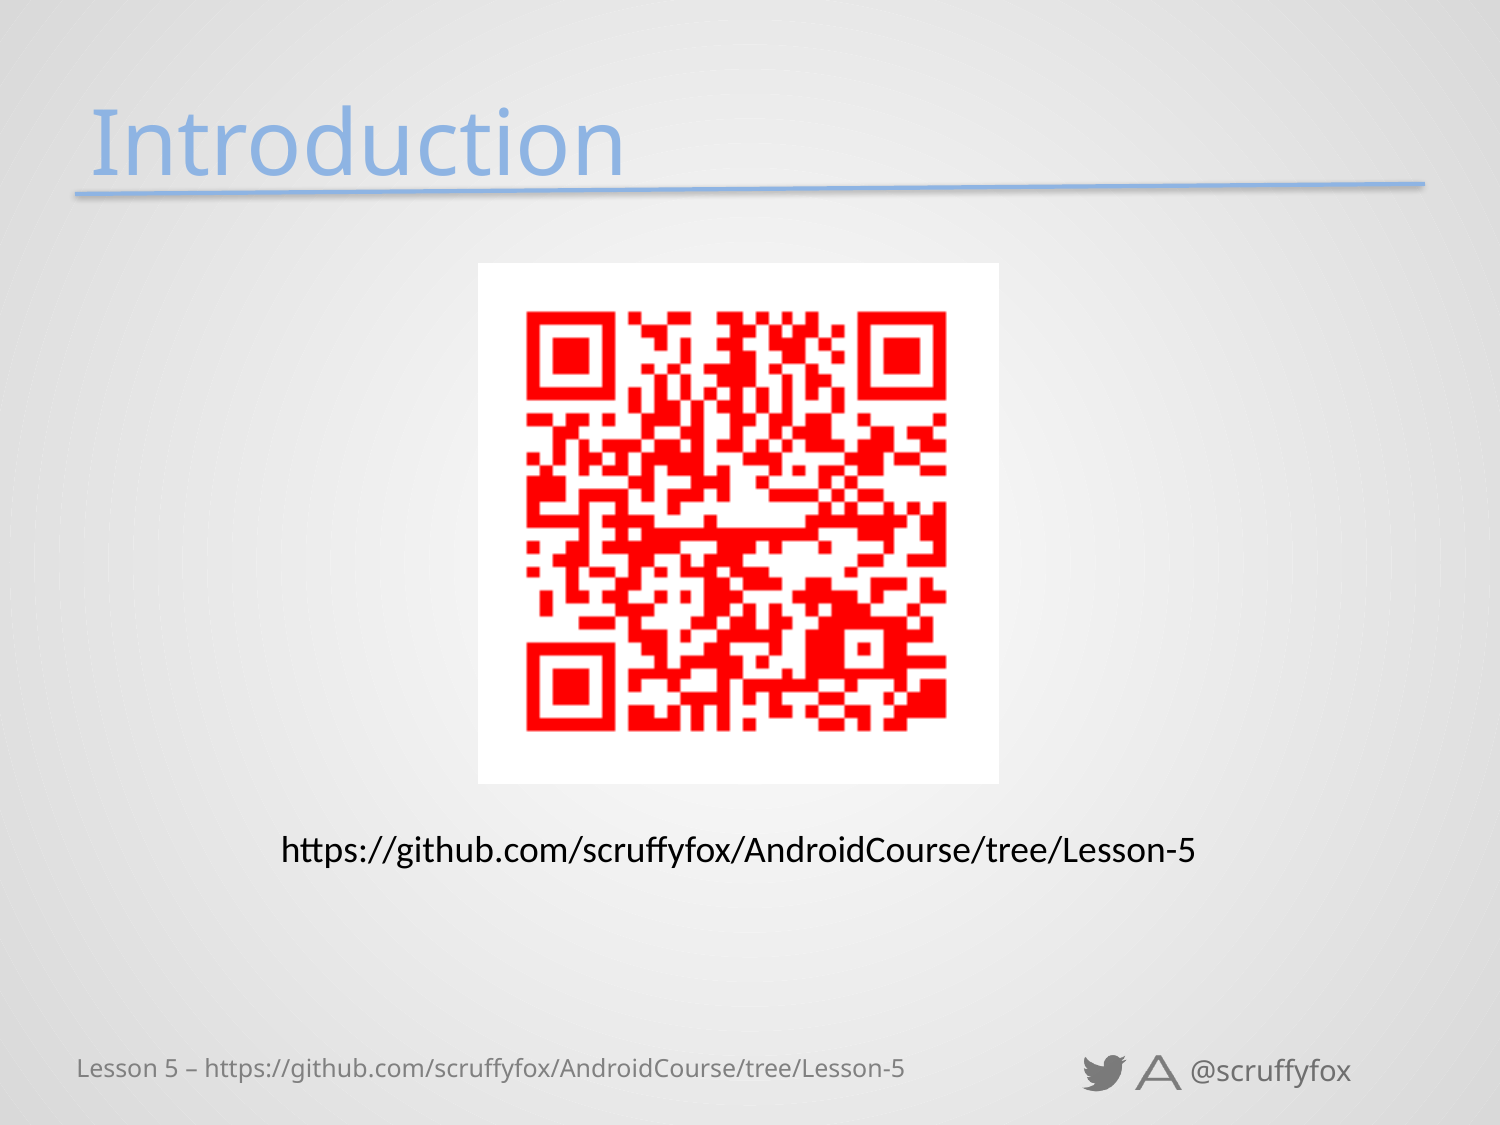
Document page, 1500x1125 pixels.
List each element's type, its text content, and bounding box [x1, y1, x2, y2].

title Introduction [75, 45, 1425, 233]
picture [478, 263, 999, 784]
text_box https://github.com/scruffyfox/AndroidCourse/tree/Lesson-5 [265, 817, 1213, 878]
picture [1074, 1042, 1182, 1103]
